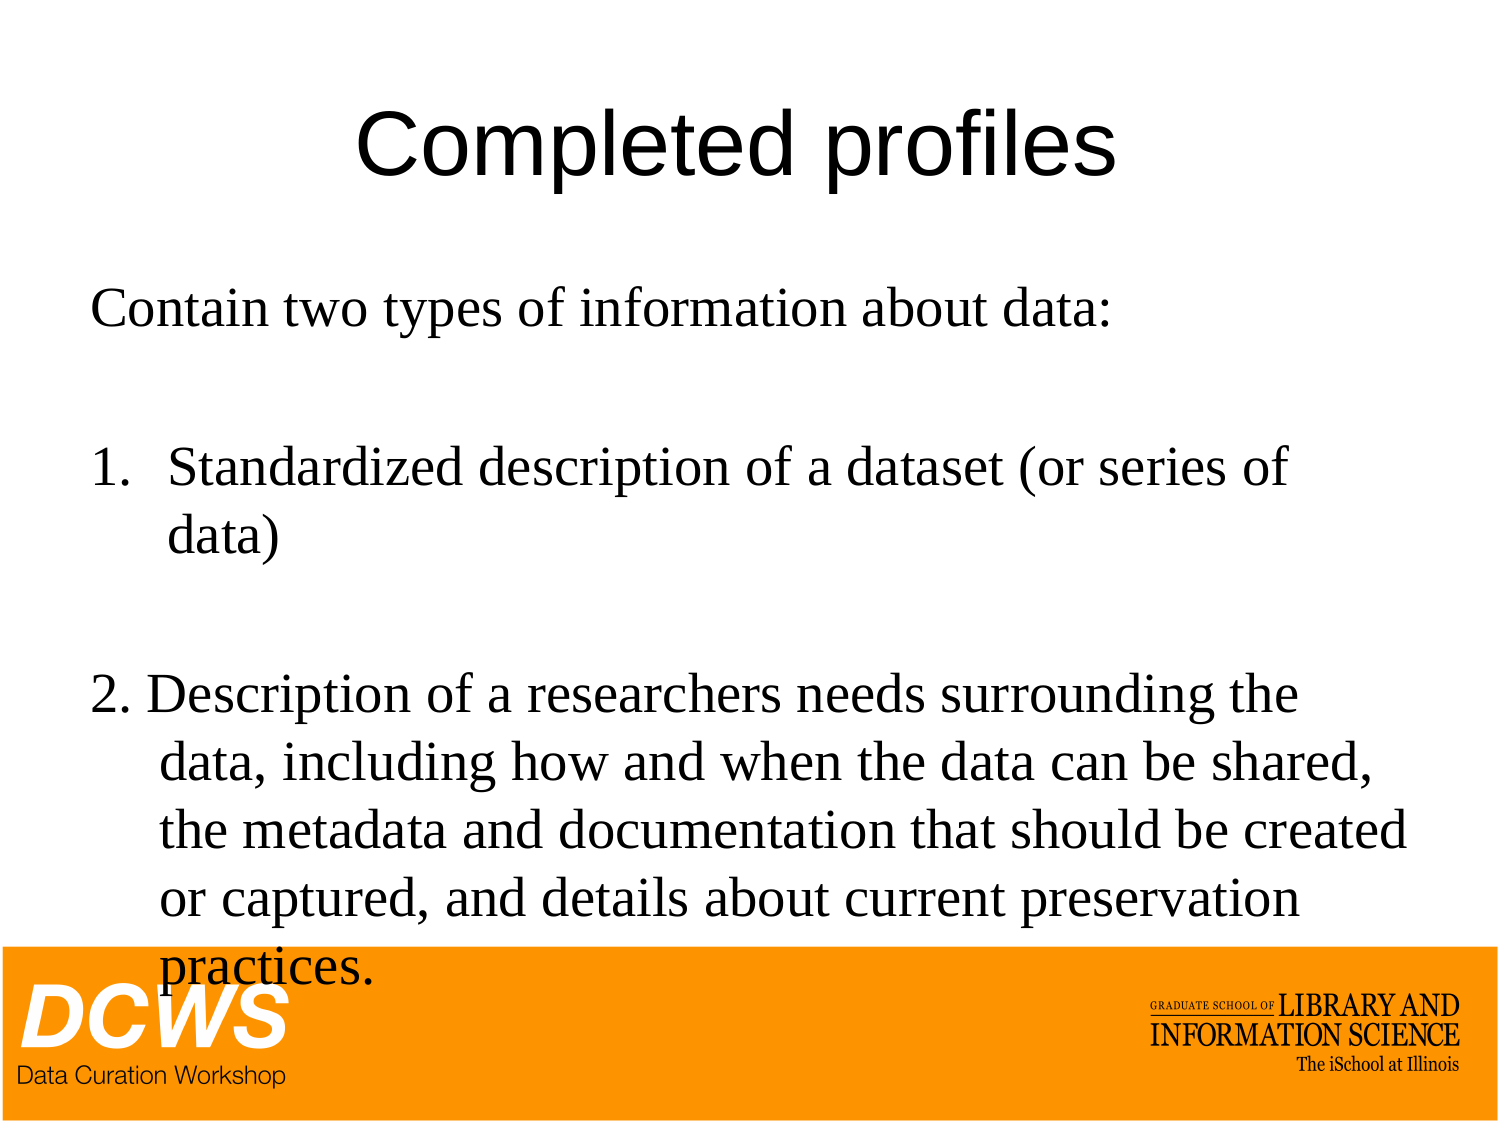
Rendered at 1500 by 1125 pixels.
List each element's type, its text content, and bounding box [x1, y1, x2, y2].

list Contain two types of information about data: Standardized description of a dataset (or series of data) 2. Description of a researchers needs surrounding the data, including how and when the data can be shared, the metadata and documentation that should be created or captured, and details about current preservation practices. [75, 262, 1425, 1005]
title Completed profiles [75, 45, 1425, 233]
picture [0, 944, 1500, 1123]
